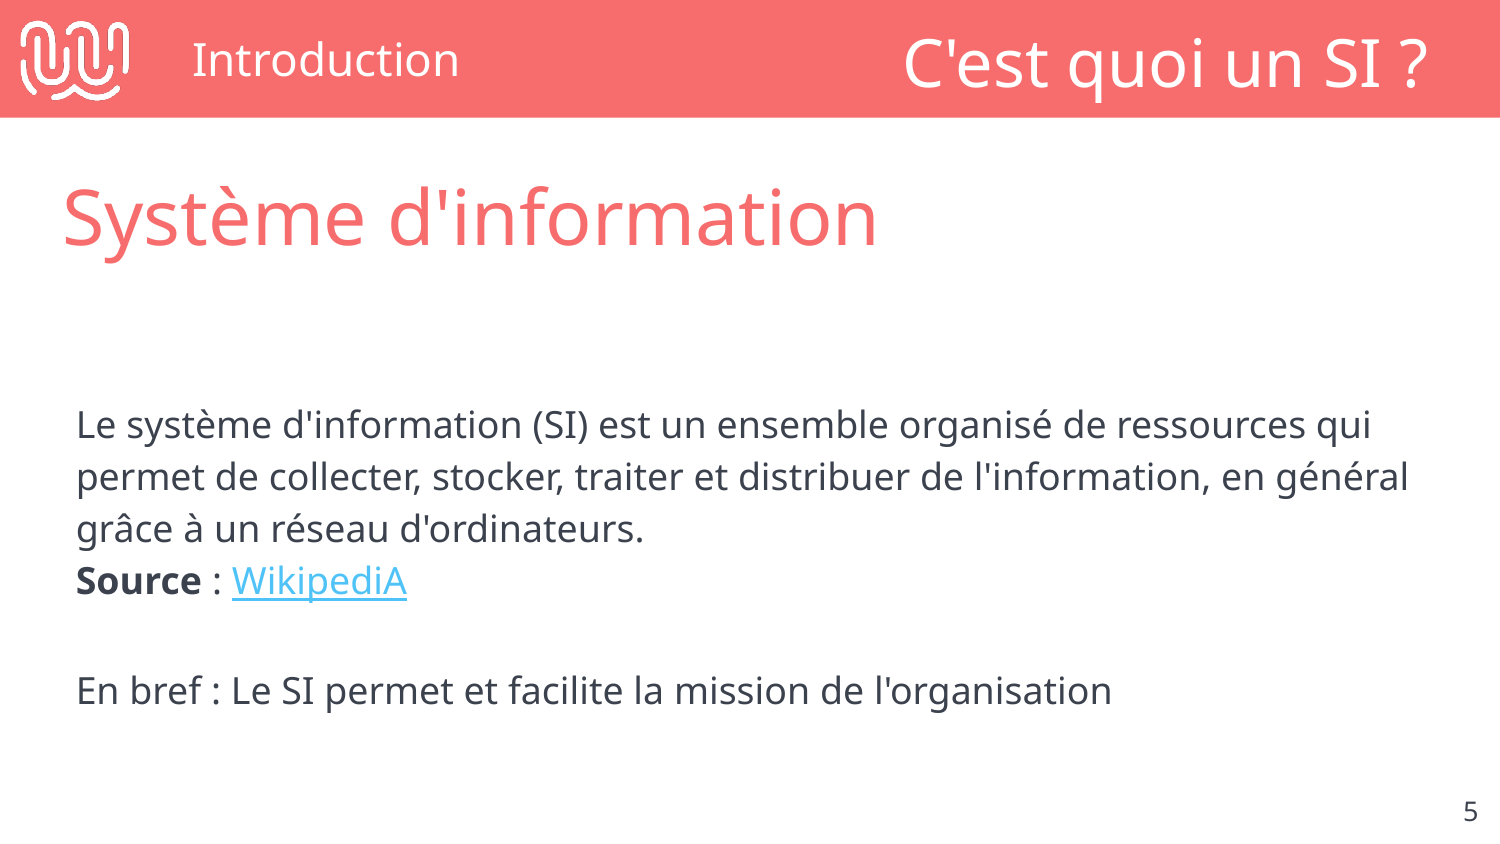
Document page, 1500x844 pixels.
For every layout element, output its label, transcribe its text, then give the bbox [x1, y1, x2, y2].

picture [20, 20, 134, 101]
slide_number ‹#› [1403, 779, 1494, 844]
title Introduction [192, 0, 896, 118]
title Système d'information [62, 168, 1452, 256]
subtitle C'est quoi un SI ? [902, 31, 1479, 91]
list Le système d'information (SI) est un ensemble organisé de ressources qui permet de collecter, stocker, traiter et distribuer de l'information, en général grâce à un réseau d'ordinateurs. Source : WikipediA En bref : Le SI permet et facilite la mission de l'organisation [75, 290, 1439, 816]
